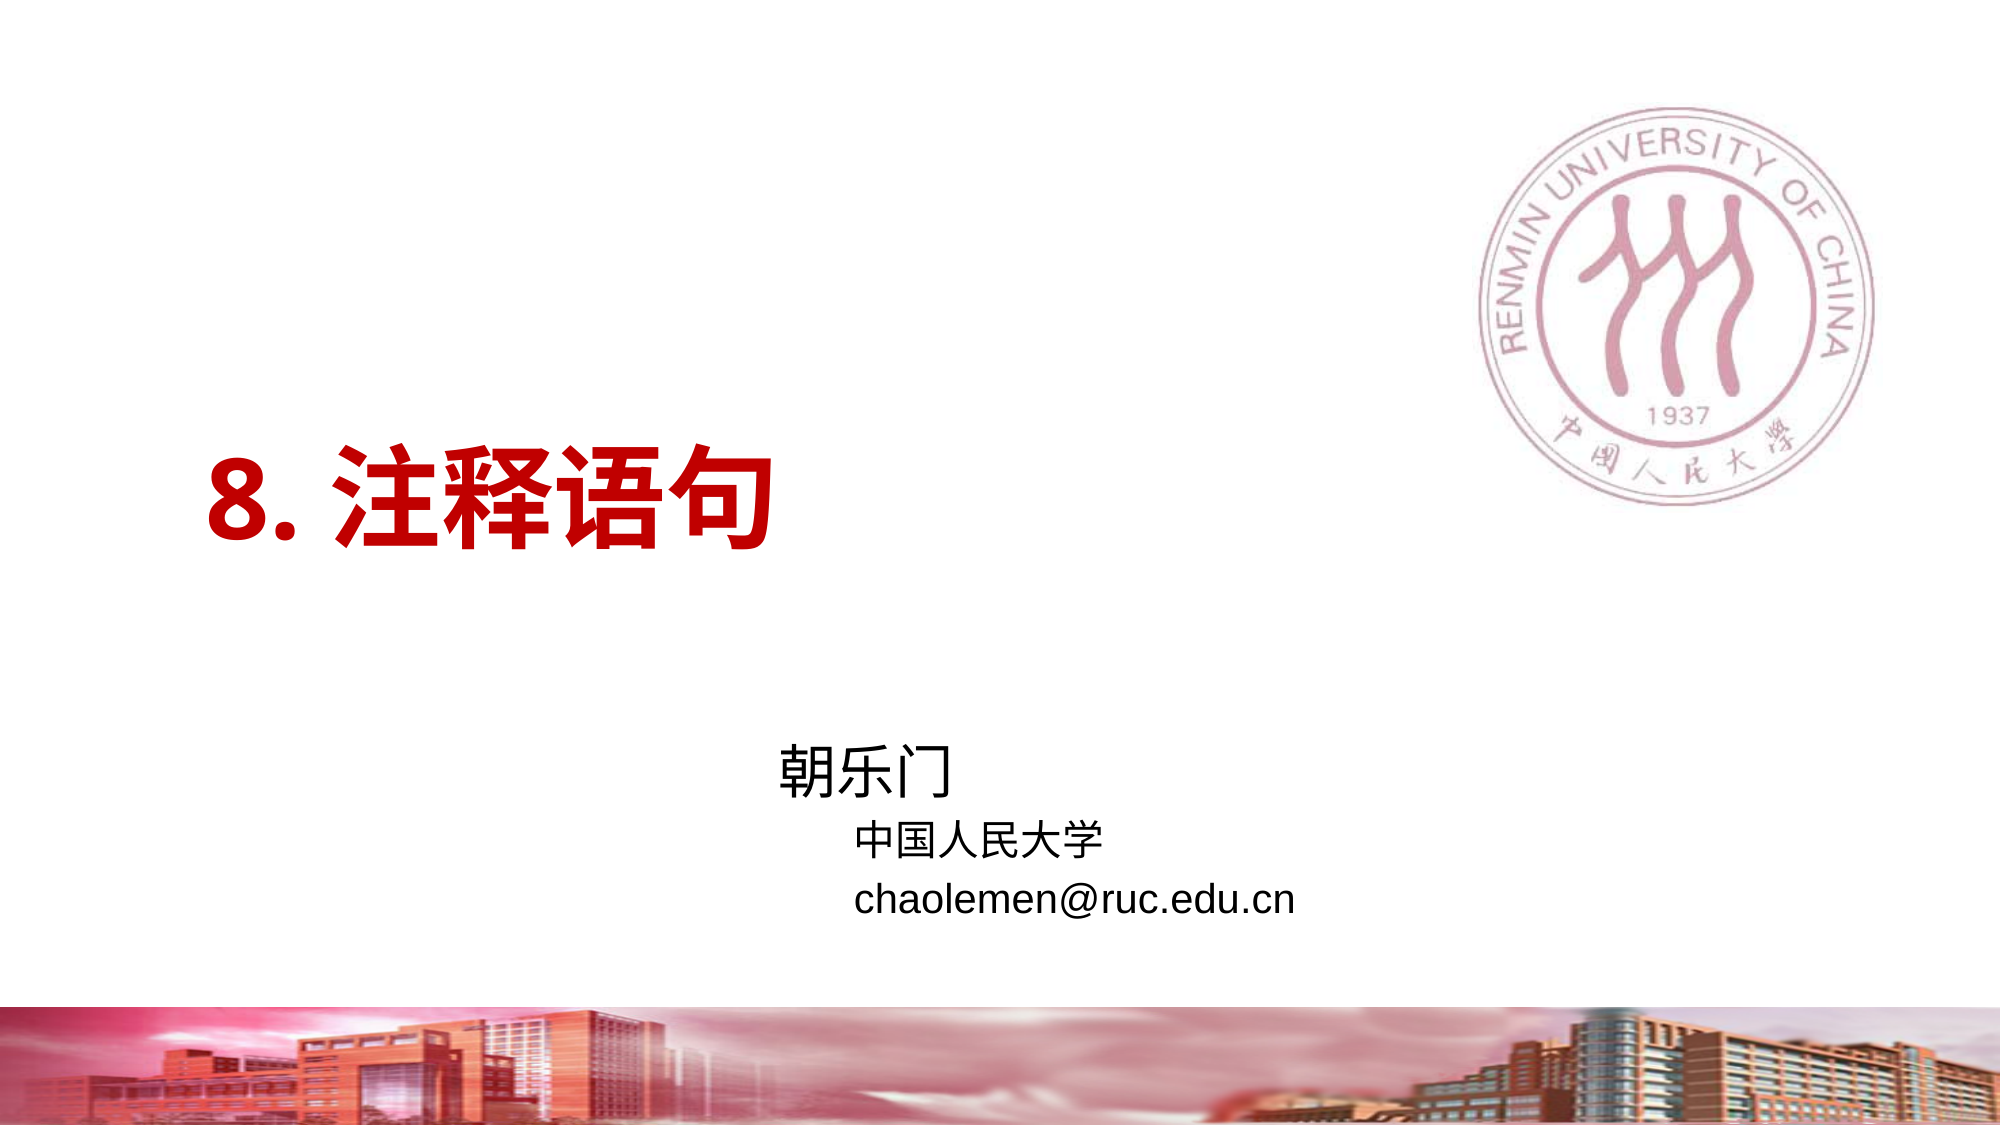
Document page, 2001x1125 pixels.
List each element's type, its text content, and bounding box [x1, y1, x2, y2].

picture [0, 1007, 2000, 1125]
title 8.注释语句 [161, 225, 1769, 697]
picture [1472, 102, 1883, 513]
subtitle 朝乐门 中国人民大学 chaolemen@ruc.edu.cn [763, 727, 1591, 1016]
